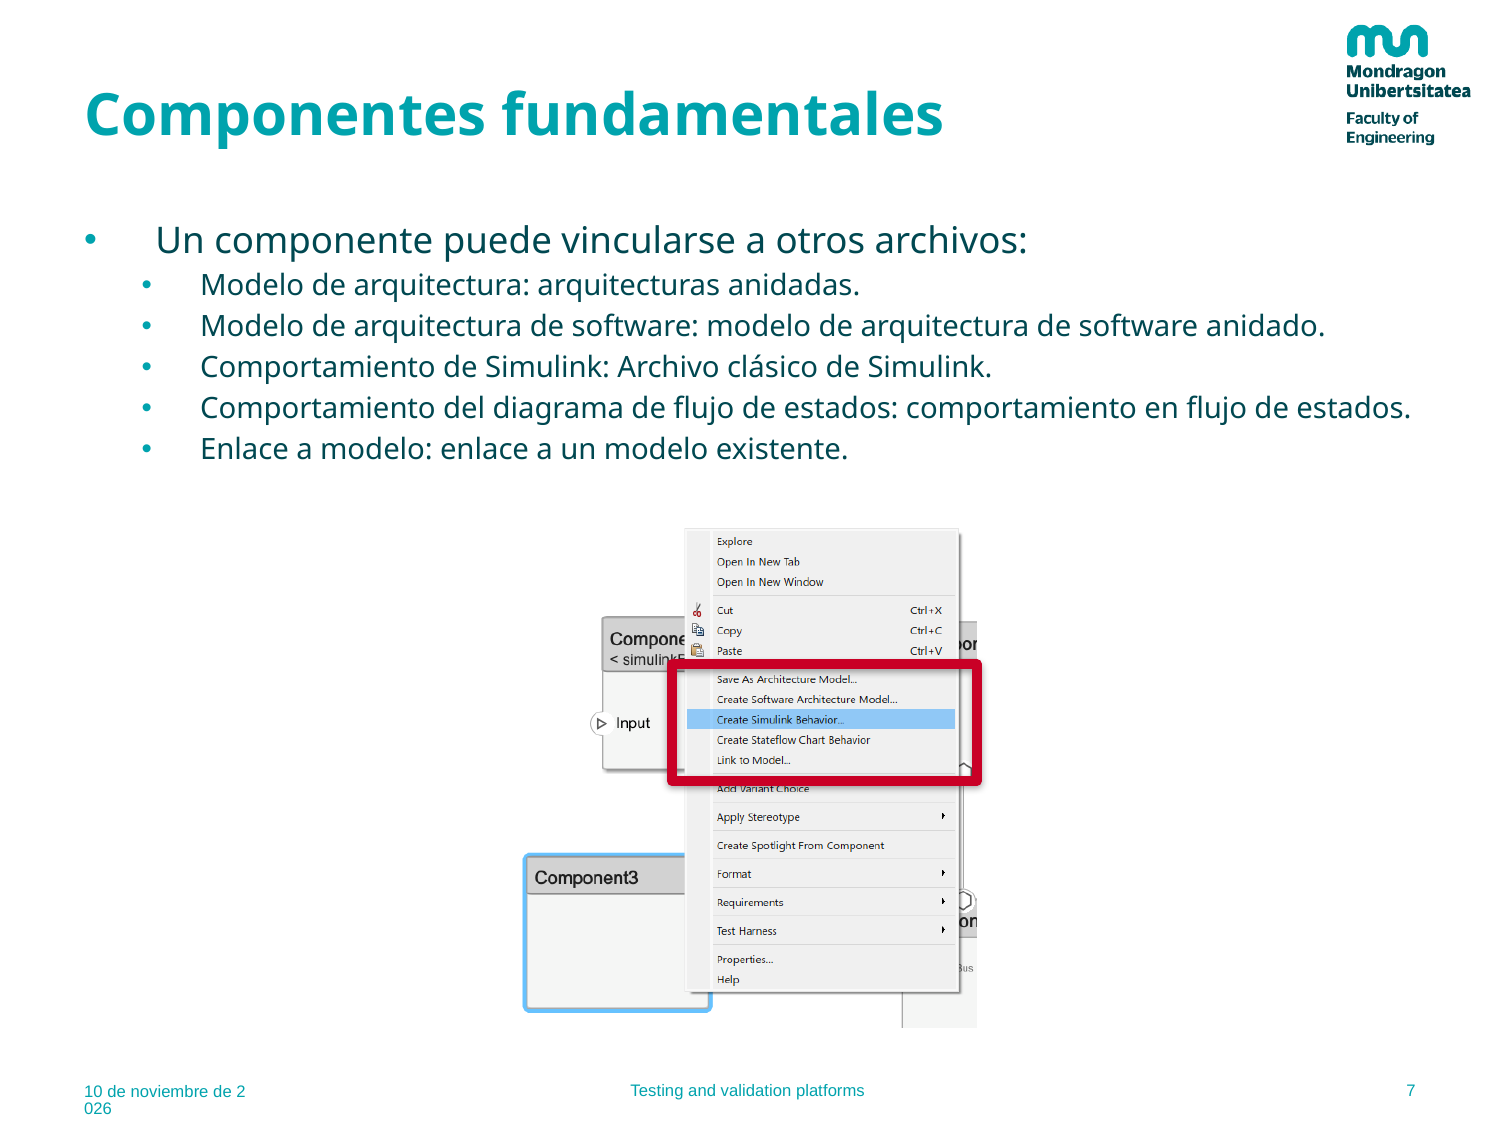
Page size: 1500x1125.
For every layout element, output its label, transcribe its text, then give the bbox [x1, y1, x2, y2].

slide_number 7 [1248, 1059, 1431, 1120]
footer Testing and validation platforms [356, 1059, 1140, 1120]
picture [1319, 0, 1500, 170]
picture [448, 509, 978, 1029]
title Componentes fundamentales [69, 77, 1327, 148]
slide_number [69, 1060, 263, 1121]
list Un componente puede vincularse a otros archivos: Modelo de arquitectura: arquitecturas anidadas. Modelo de arquitectura de software: modelo de arquitectura de software anidado. Comportamiento de Simulink: Archivo clásico de Simulink. Comportamiento del diagrama de flujo de estados: comportamiento en flujo de estados. Enlace a modelo: enlace a un modelo existente. [69, 209, 1431, 510]
